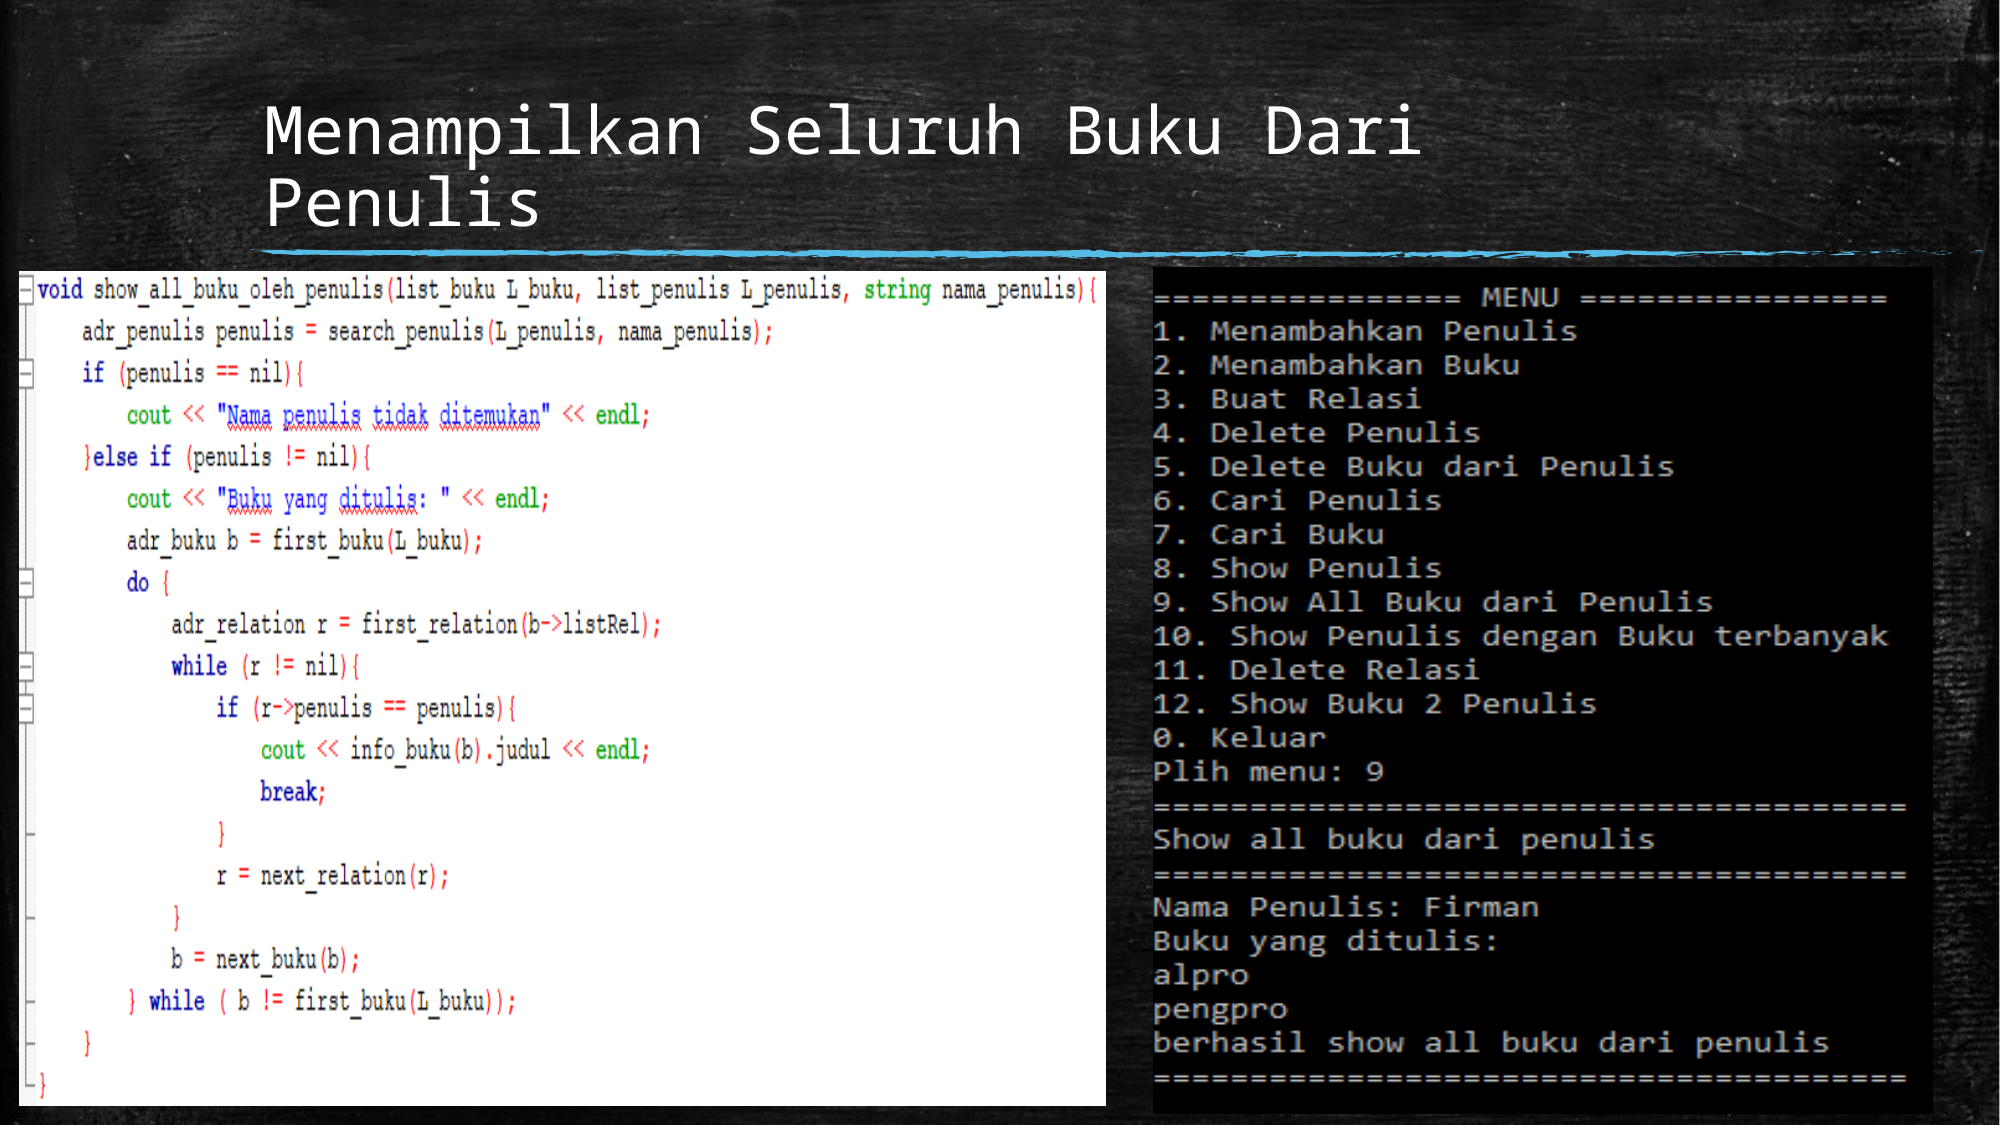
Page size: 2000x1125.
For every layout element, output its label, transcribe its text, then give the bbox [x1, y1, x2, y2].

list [19, 271, 1106, 1106]
picture [1153, 267, 1933, 1114]
title Menampilkan Seluruh Buku Dari Penulis [249, 80, 1750, 248]
